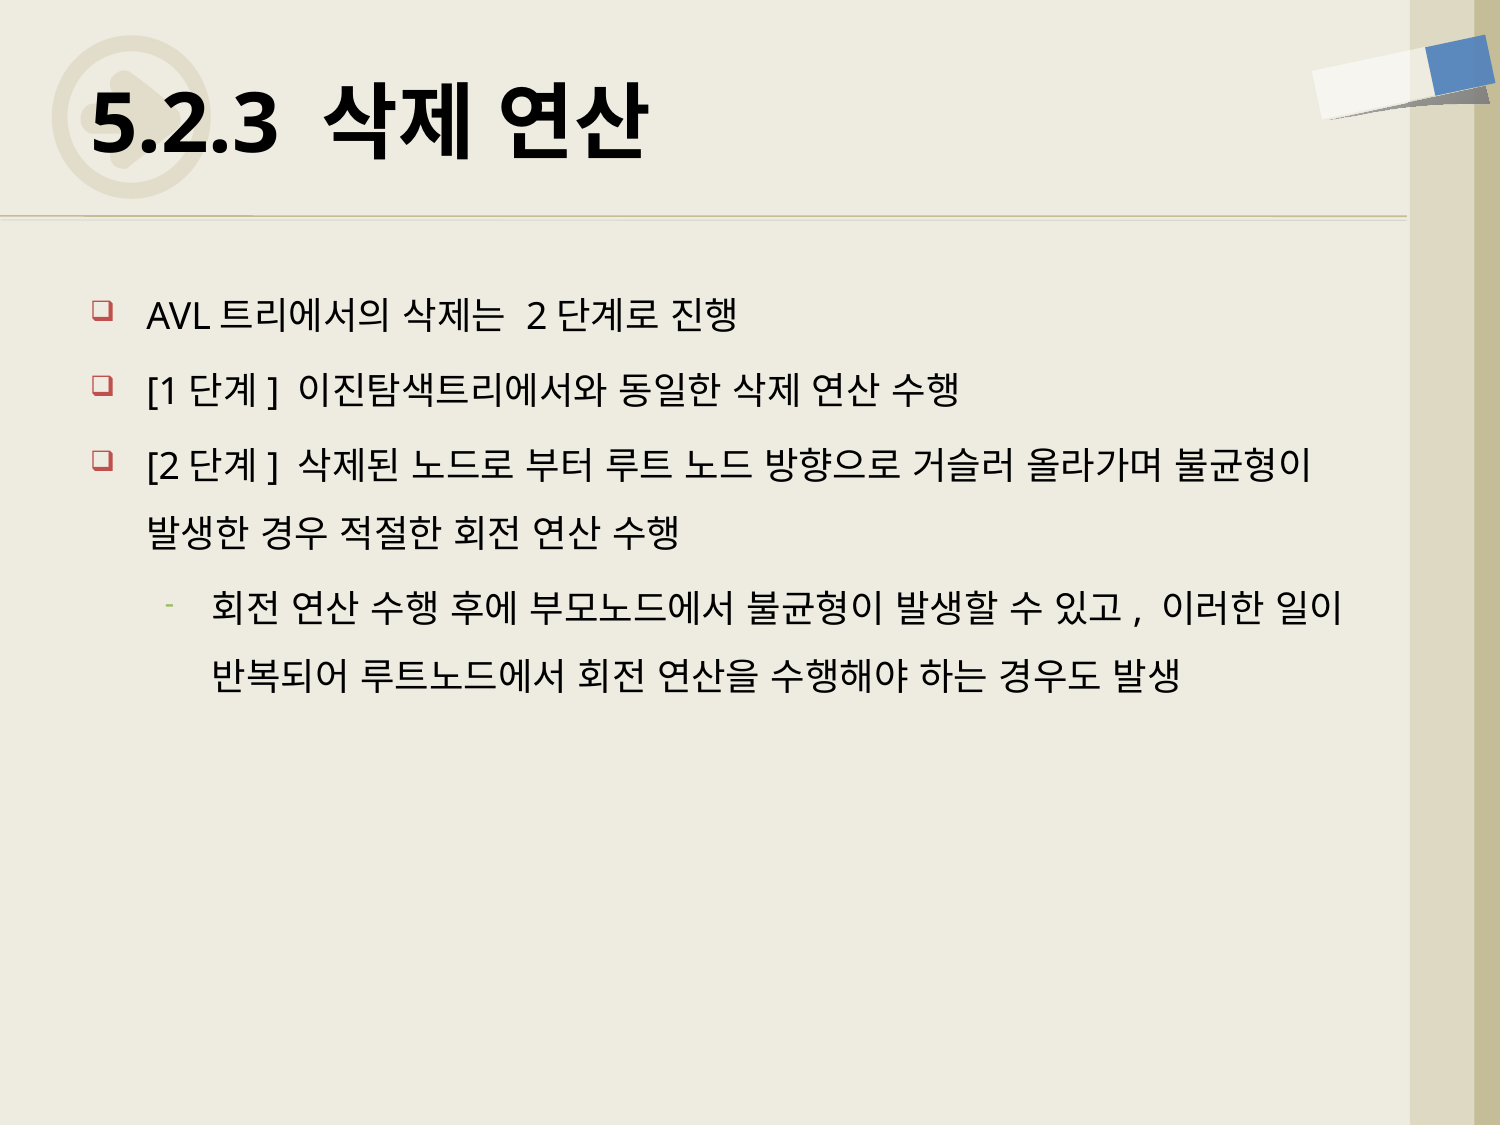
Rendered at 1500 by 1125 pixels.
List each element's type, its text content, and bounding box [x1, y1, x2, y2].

title 5.2.3 삭제 연산 [75, 24, 1425, 213]
list AVL트리에서의 삭제는 2단계로 진행 [1단계] 이진탐색트리에서와 동일한 삭제 연산 수행 [2단계] 삭제된 노드로 부터 루트 노드 방향으로 거슬러 올라가며 불균형이 발생한 경우 적절한 회전 연산 수행 회전 연산 수행 후에 부모노드에서 불균형이 발생할 수 있고, 이러한 일이 반복되어 루트노드에서 회전 연산을 수행해야 하는 경우도 발생 [75, 262, 1406, 1005]
